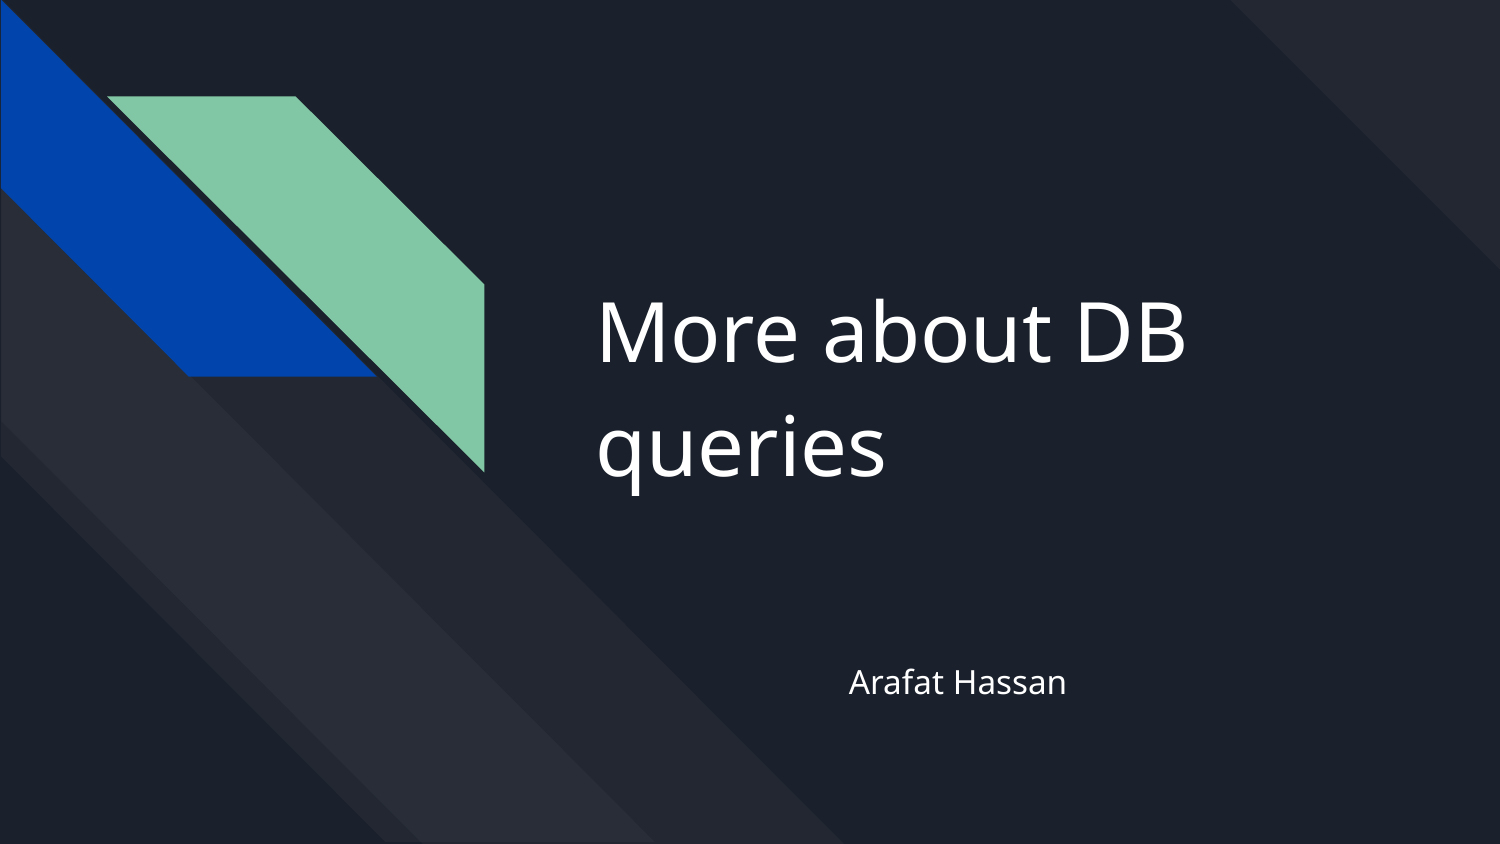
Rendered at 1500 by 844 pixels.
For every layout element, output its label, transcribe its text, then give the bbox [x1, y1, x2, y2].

subtitle Arafat Hassan [833, 643, 1404, 727]
title More about DB queries [580, 258, 1404, 518]
